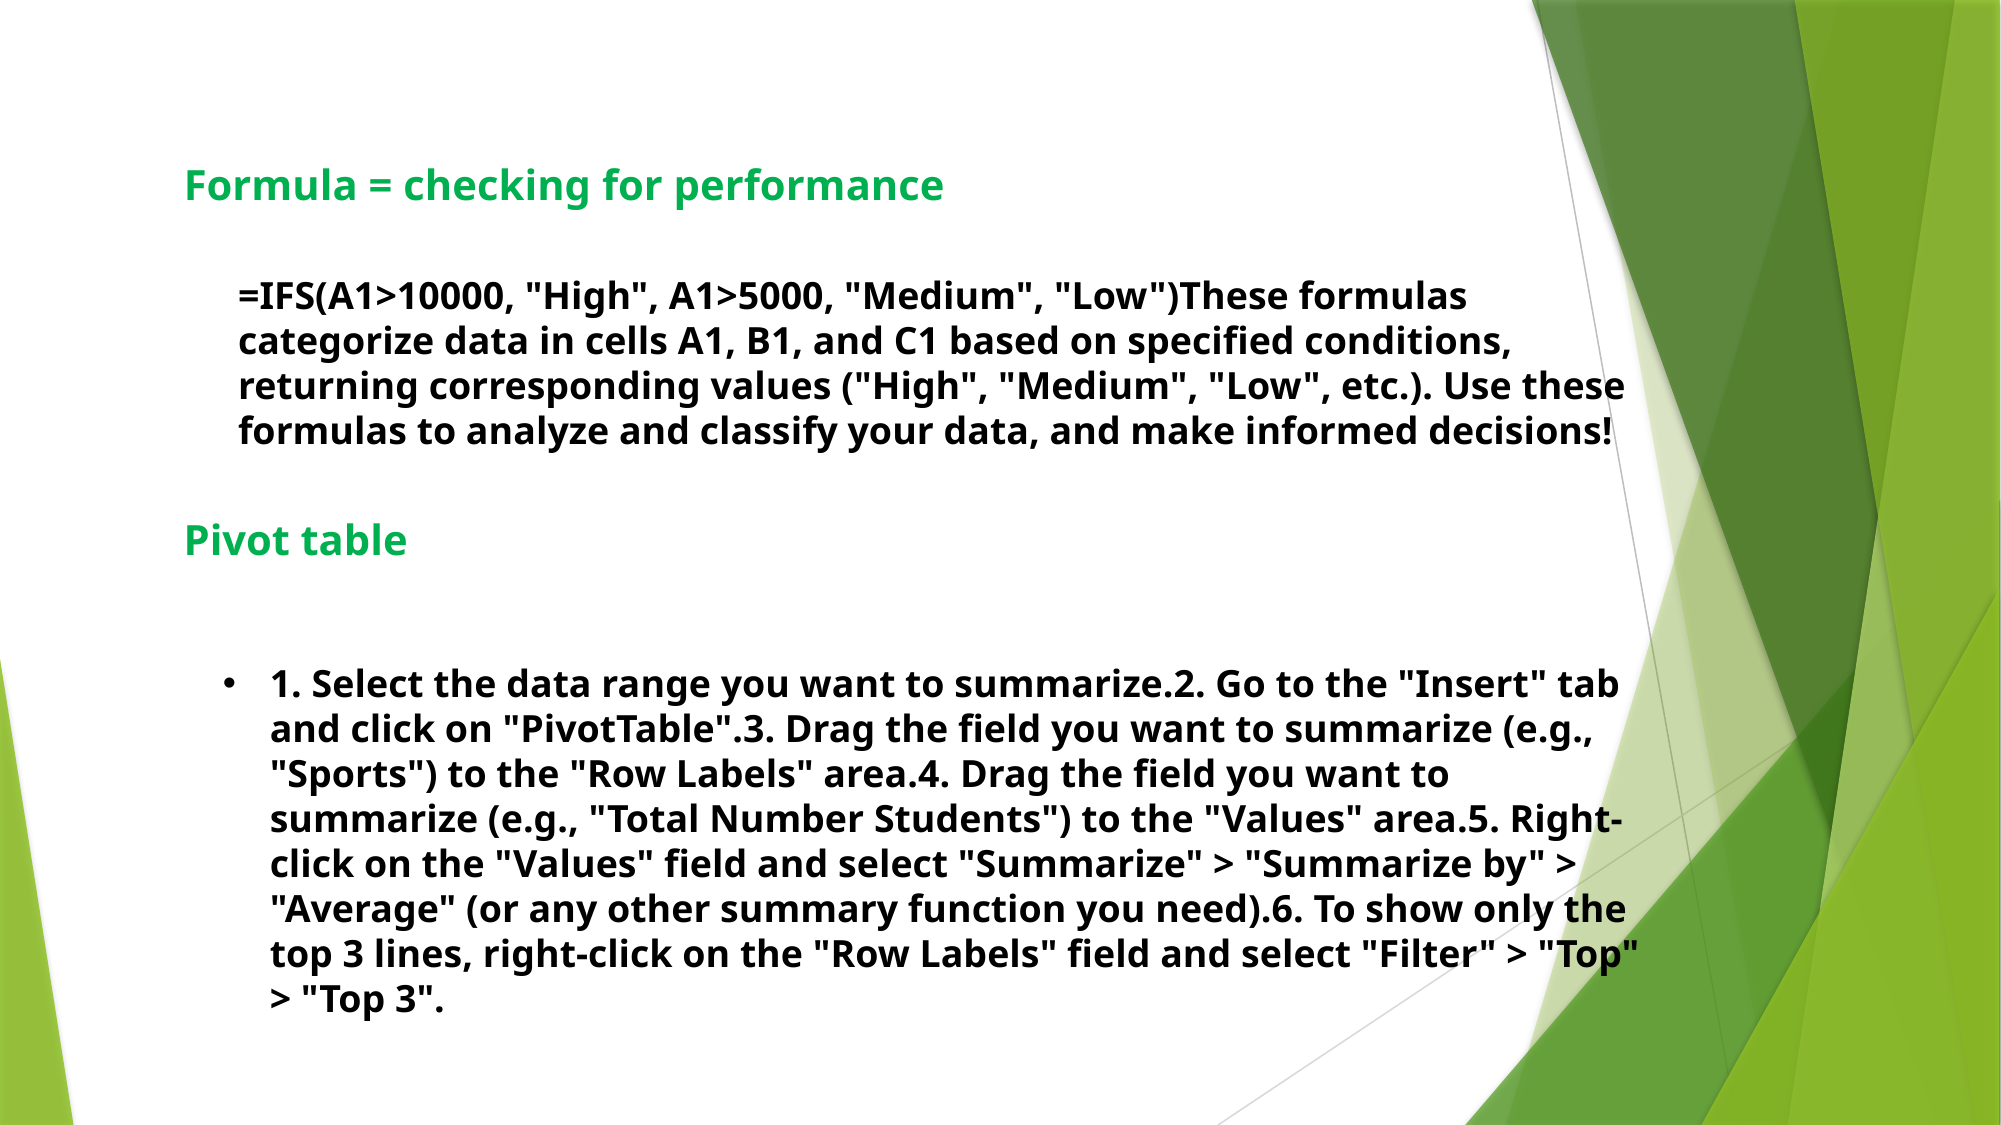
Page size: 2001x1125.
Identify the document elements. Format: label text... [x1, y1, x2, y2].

text_box =IFS(A1>10000, "High", A1>5000, "Medium", "Low")These formulas categorize data in cells A1, B1, and C1 based on specified conditions, returning corresponding values ("High", "Medium", "Low", etc.). Use these formulas to analyze and classify your data, and make informed decisions! [223, 264, 1659, 505]
text_box Pivot table [168, 506, 1225, 572]
text_box Formula = checking for performance [168, 151, 1170, 217]
text_box 1. Select the data range you want to summarize.2. Go to the "Insert" tab and click on "PivotTable".3. Drag the field you want to summarize (e.g., "Sports") to the "Row Labels" area.4. Drag the field you want to summarize (e.g., "Total Number Students") to the "Values" area.5. Right-click on the "Values" field and select "Summarize" > "Summarize by" > "Average" (or any other summary function you need).6. To show only the top 3 lines, right-click on the "Row Labels" field and select "Filter" > "Top" > "Top 3". [208, 652, 1659, 1028]
